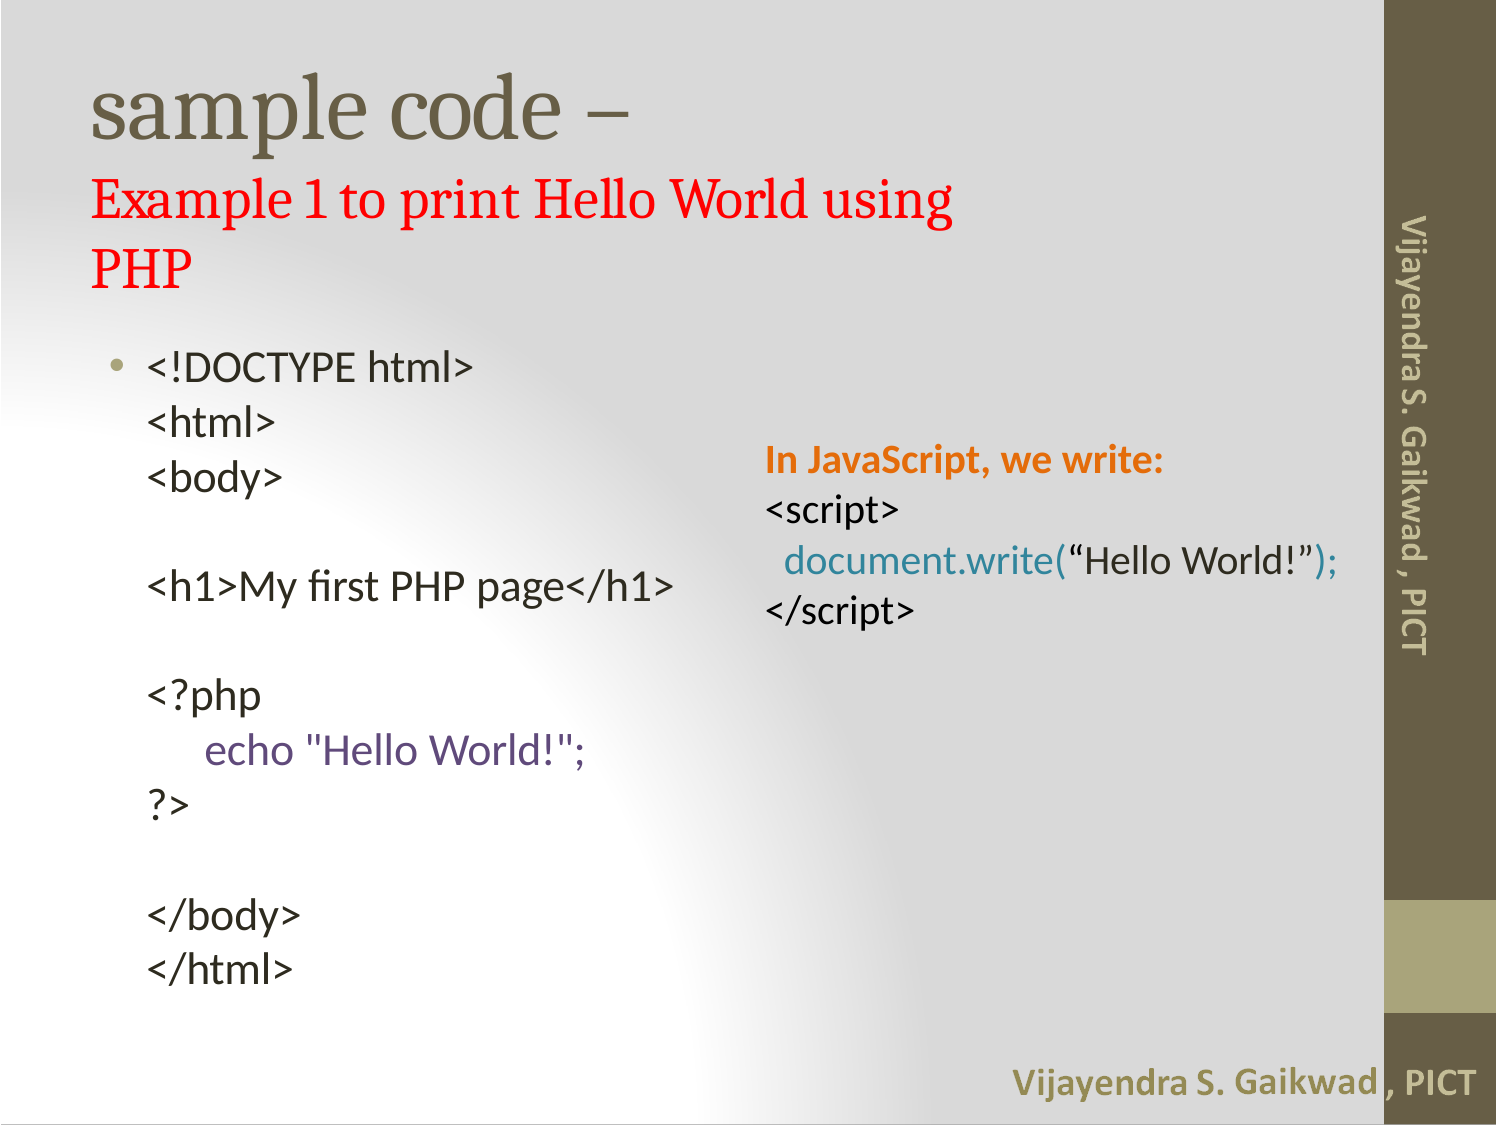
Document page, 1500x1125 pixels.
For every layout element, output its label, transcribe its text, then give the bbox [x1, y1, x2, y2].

title sample code – [87, 41, 1213, 232]
picture [0, 0, 1500, 1125]
text_box In JavaScript, we write: <script> document.write(“Hello World!”); </script> [749, 424, 1363, 640]
text_box Example 1 to print Hello World using PHP <!DOCTYPE html> <html> <body> <h1>My first PHP page</h1> <?php echo "Hello World!"; ?> </body> </html> [87, 157, 1054, 995]
